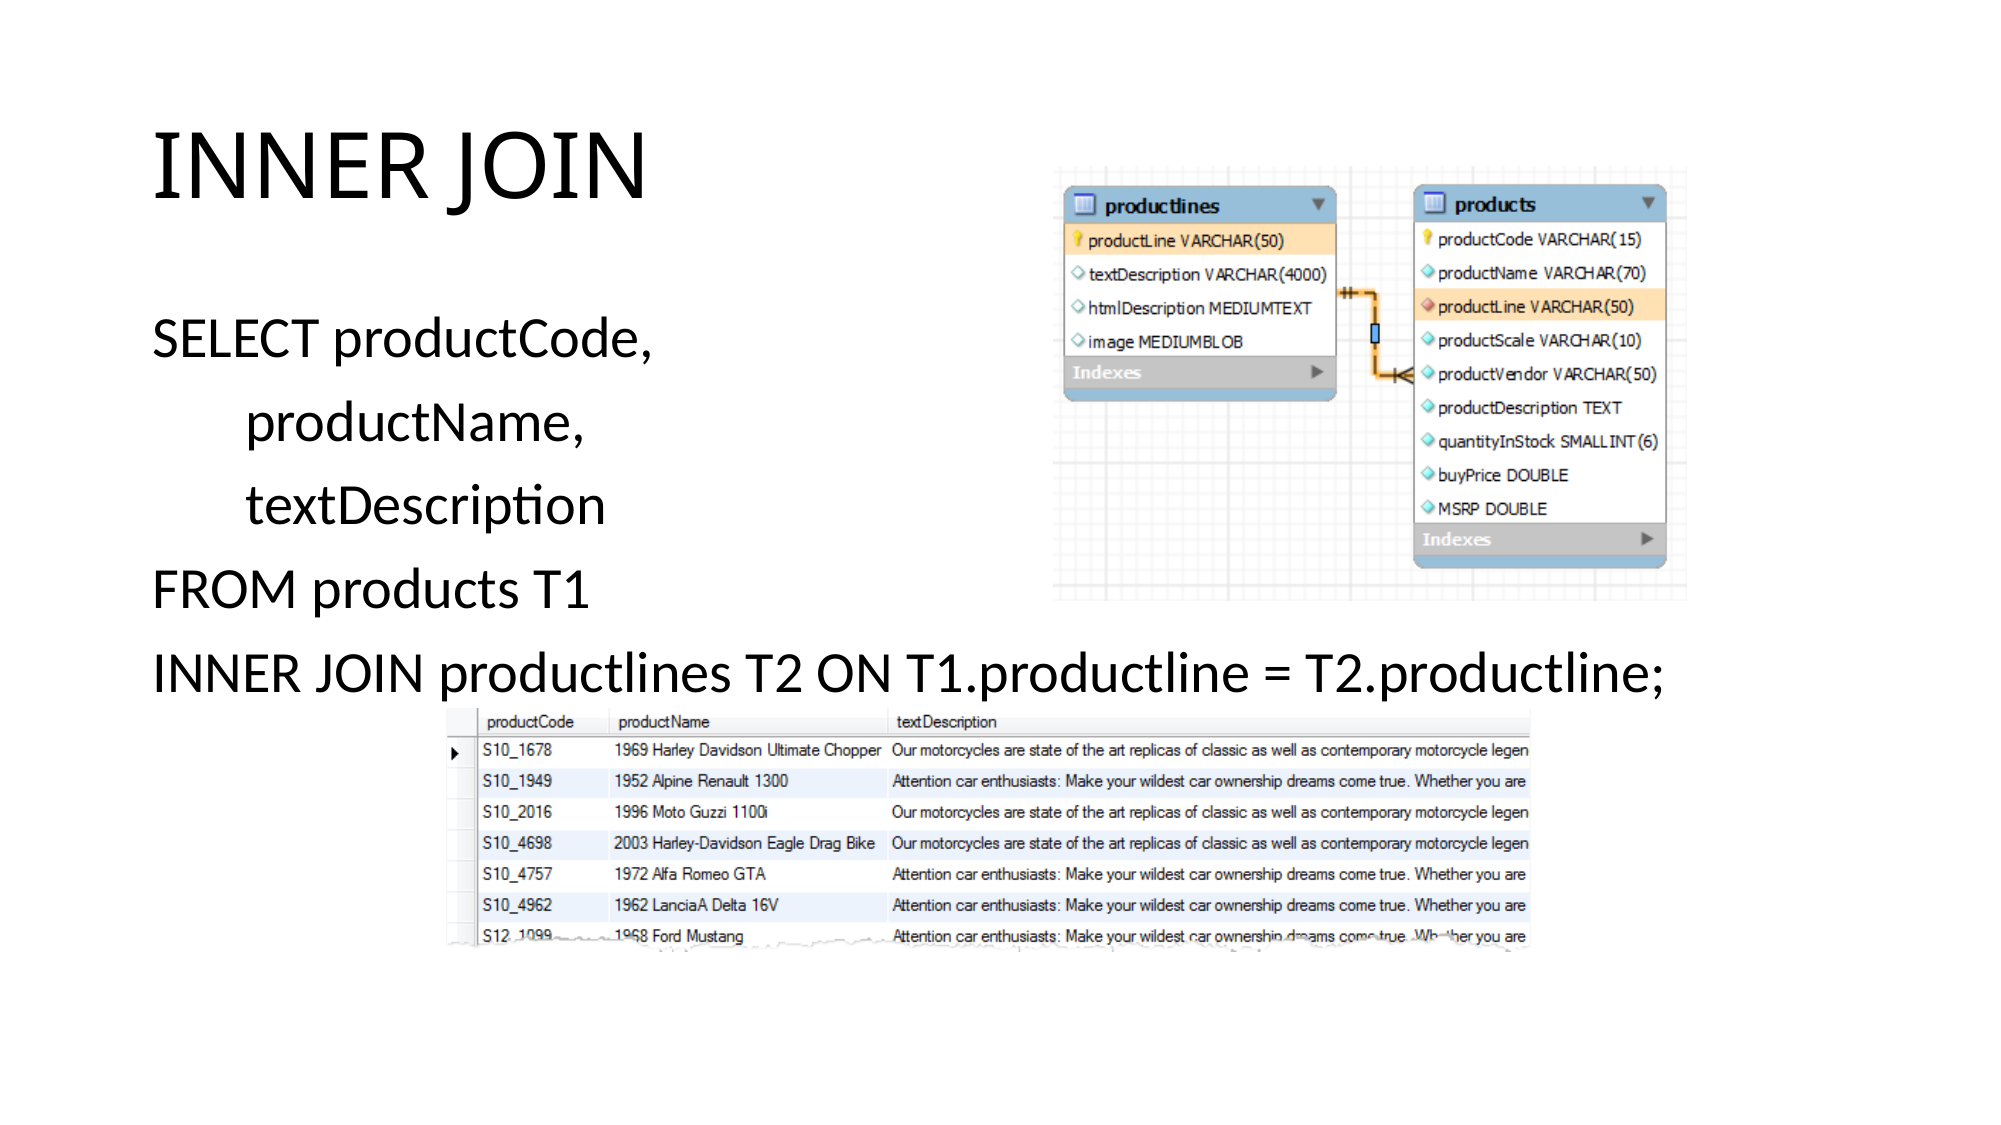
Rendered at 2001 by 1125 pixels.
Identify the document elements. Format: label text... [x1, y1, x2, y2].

list SELECT productCode, productName, textDescription FROM products T1 INNER JOIN productlines T2 ON T1.productline = T2.productline; [137, 299, 1863, 1014]
picture [1053, 166, 1687, 601]
picture [446, 708, 1531, 952]
title INNER JOIN [137, 59, 1863, 278]
